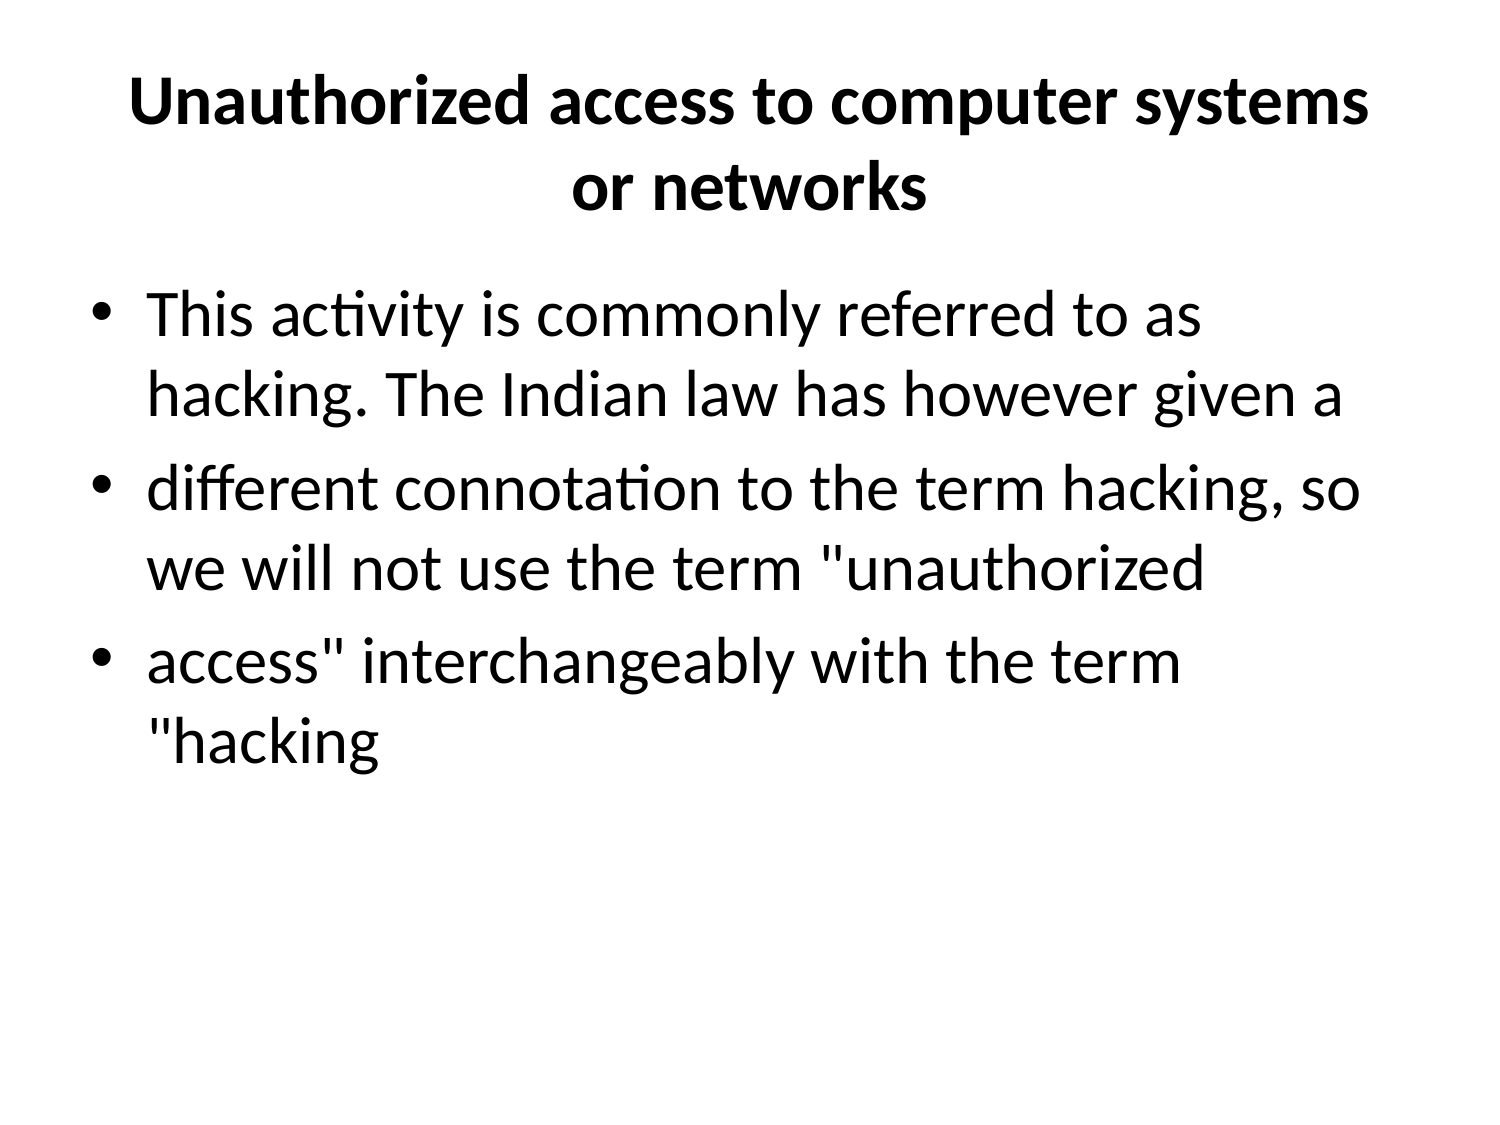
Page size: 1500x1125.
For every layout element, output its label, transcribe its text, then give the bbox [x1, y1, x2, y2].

title Unauthorized access to computer systems or networks [75, 45, 1425, 233]
list This activity is commonly referred to as hacking. The Indian law has however given a different connotation to the term hacking, so we will not use the term "unauthorized access" interchangeably with the term "hacking [75, 262, 1425, 1005]
